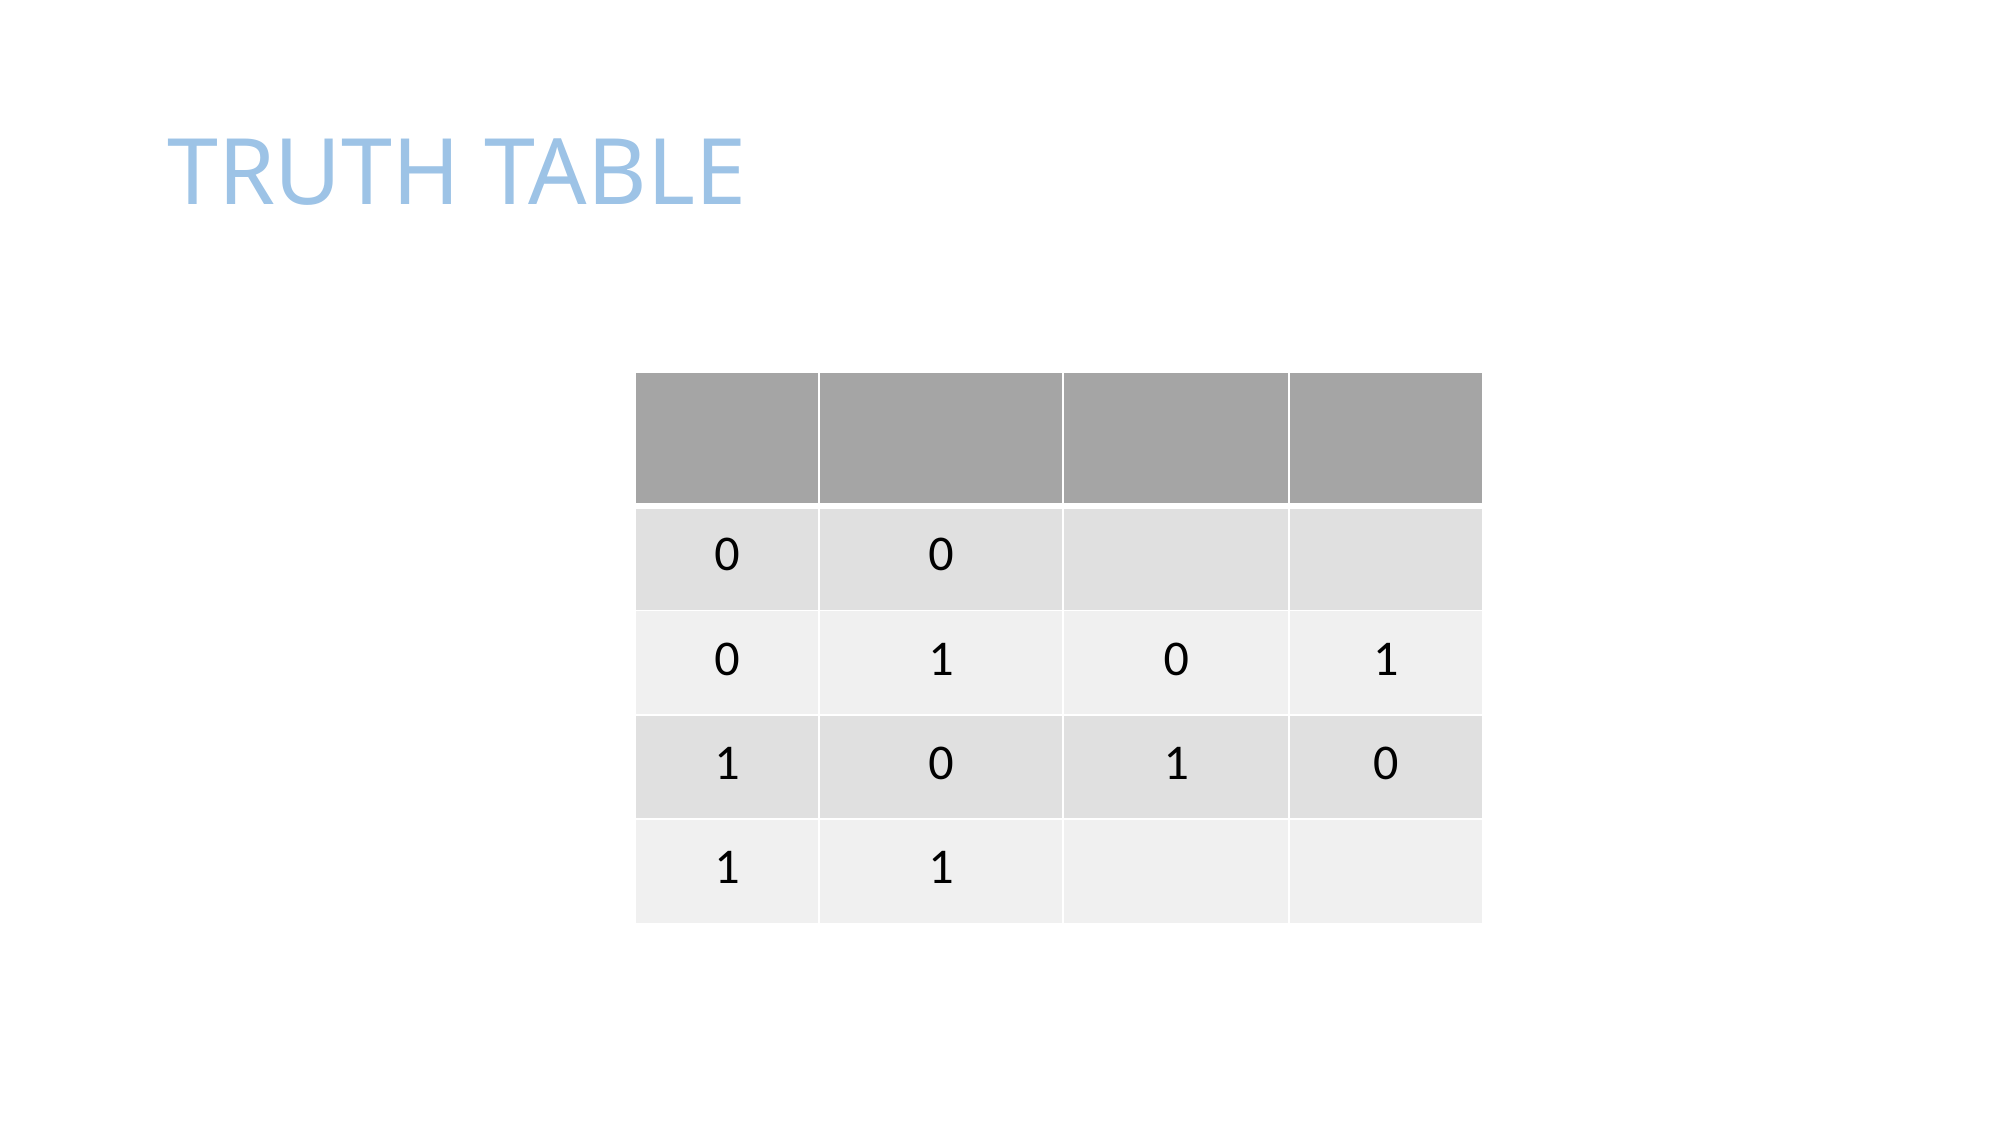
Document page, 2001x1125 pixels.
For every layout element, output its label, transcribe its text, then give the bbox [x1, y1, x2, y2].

title TRUTH TABLE [152, 66, 1334, 284]
